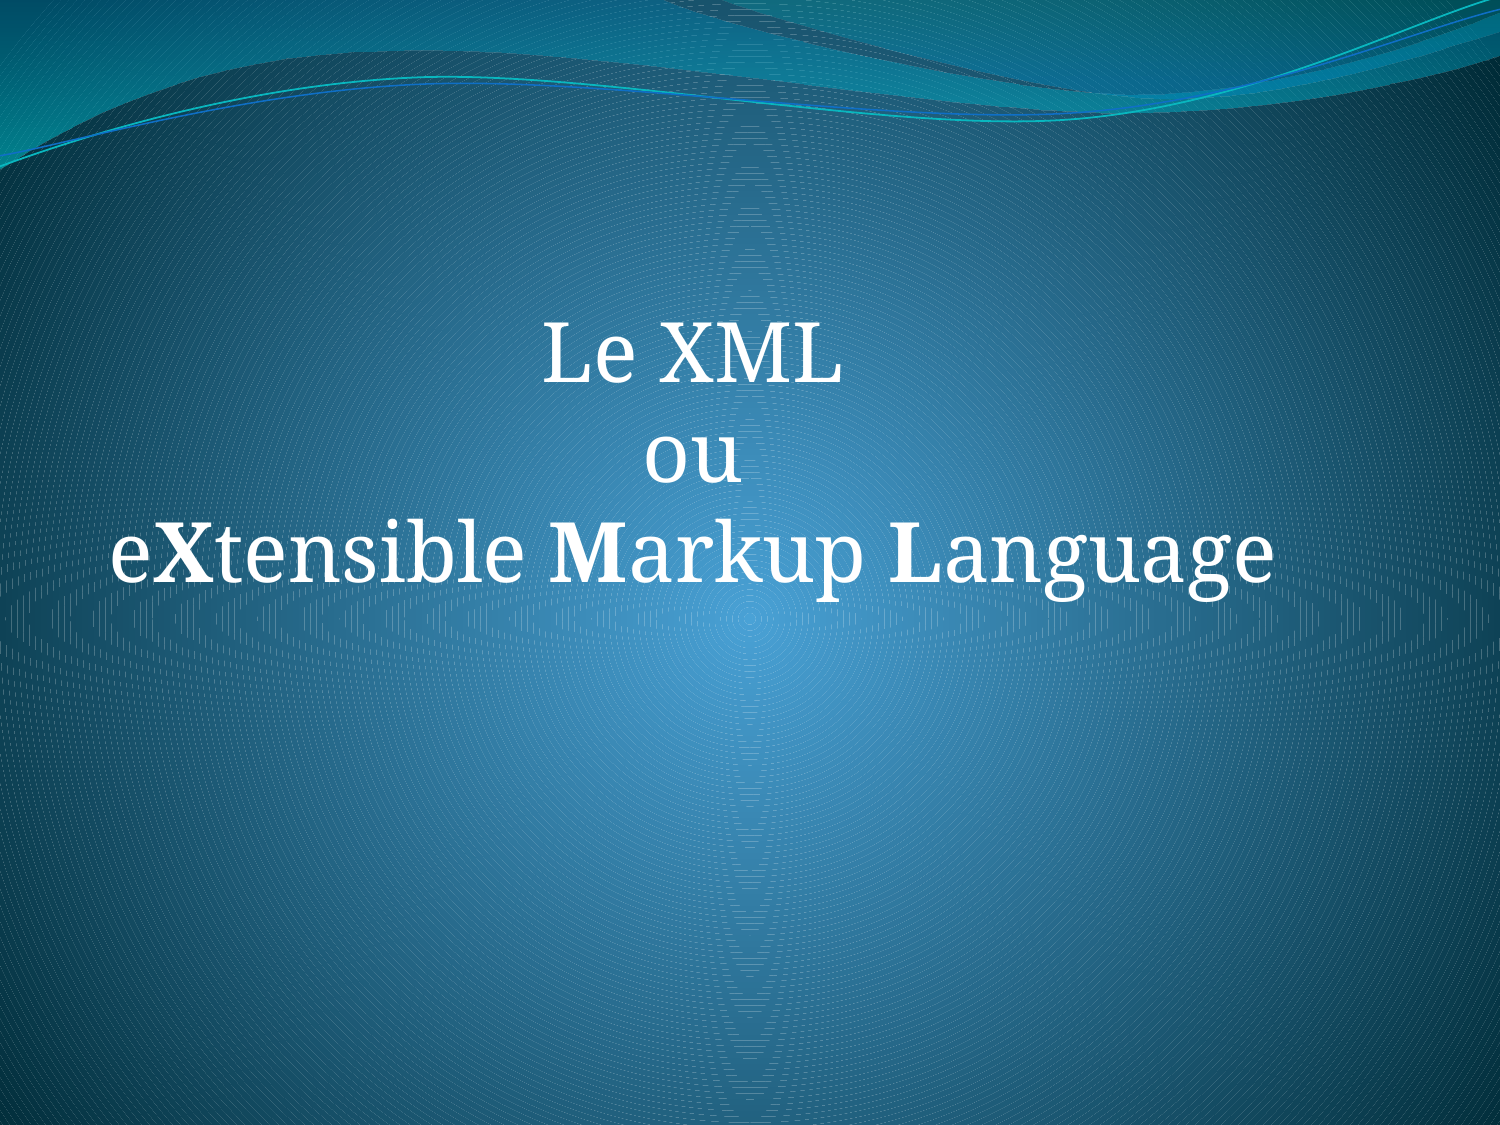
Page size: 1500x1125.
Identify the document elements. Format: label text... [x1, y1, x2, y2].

text_box Le XML ou eXtensible Markup Language [94, 292, 1314, 607]
